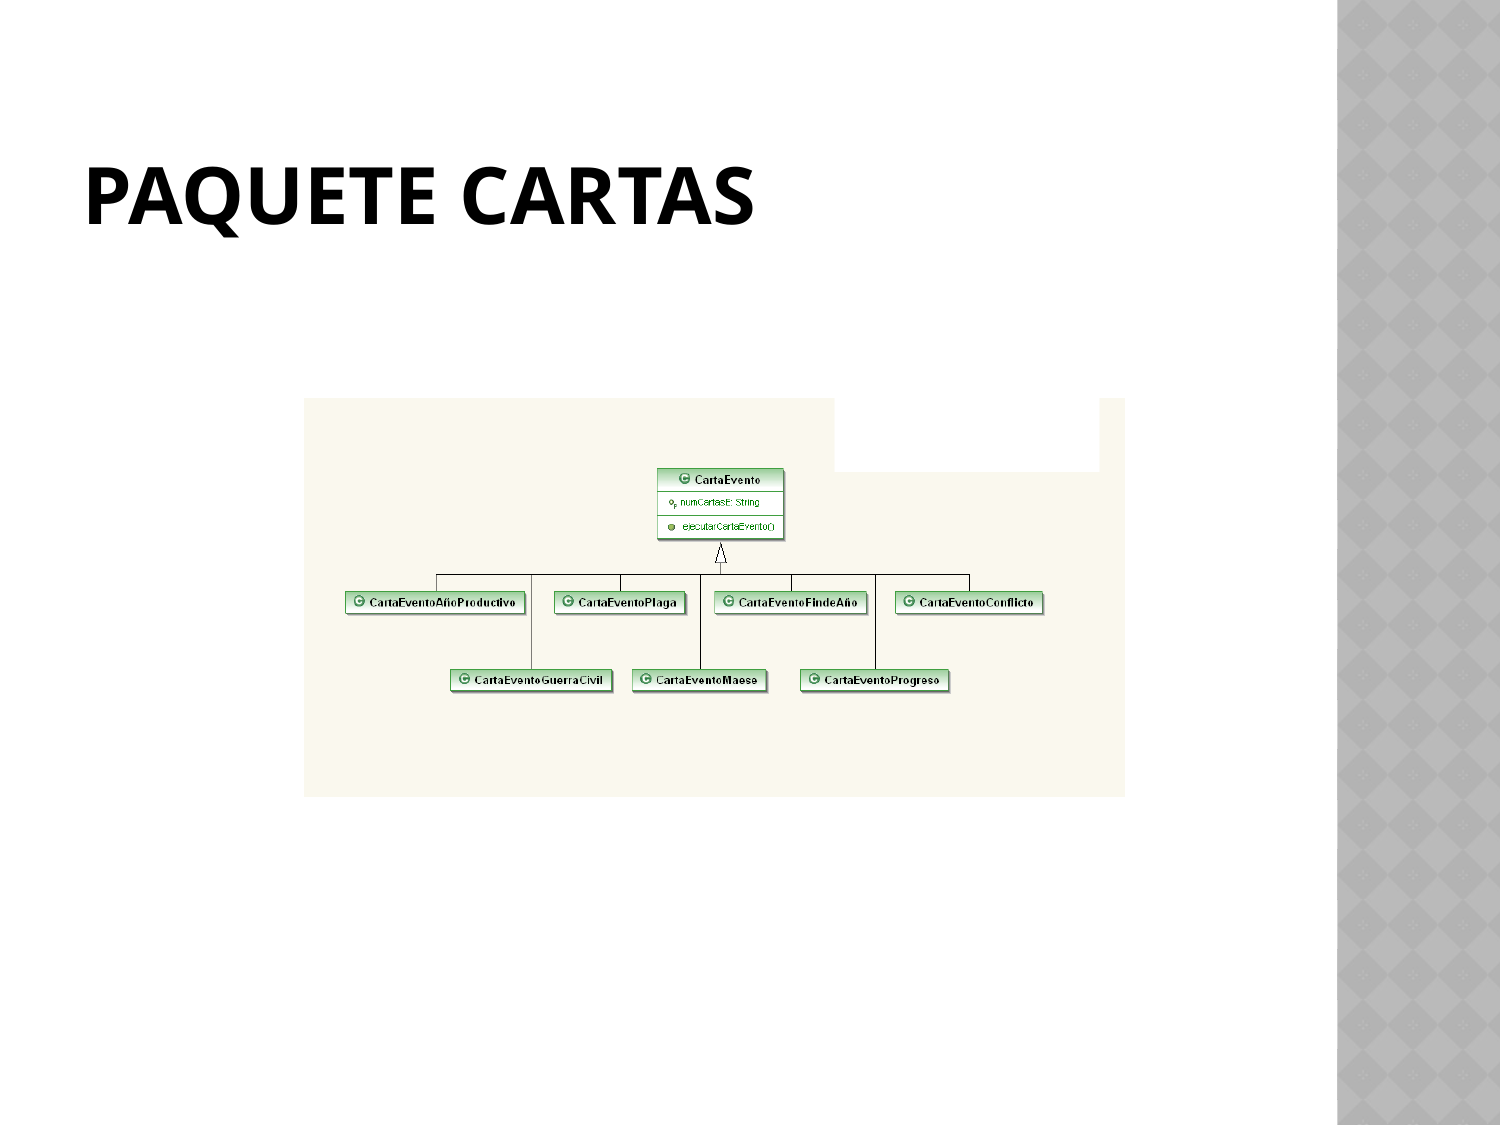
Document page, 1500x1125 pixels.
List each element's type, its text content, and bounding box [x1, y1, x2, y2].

picture [304, 398, 1127, 798]
title Paquete Cartas [75, 52, 1263, 240]
